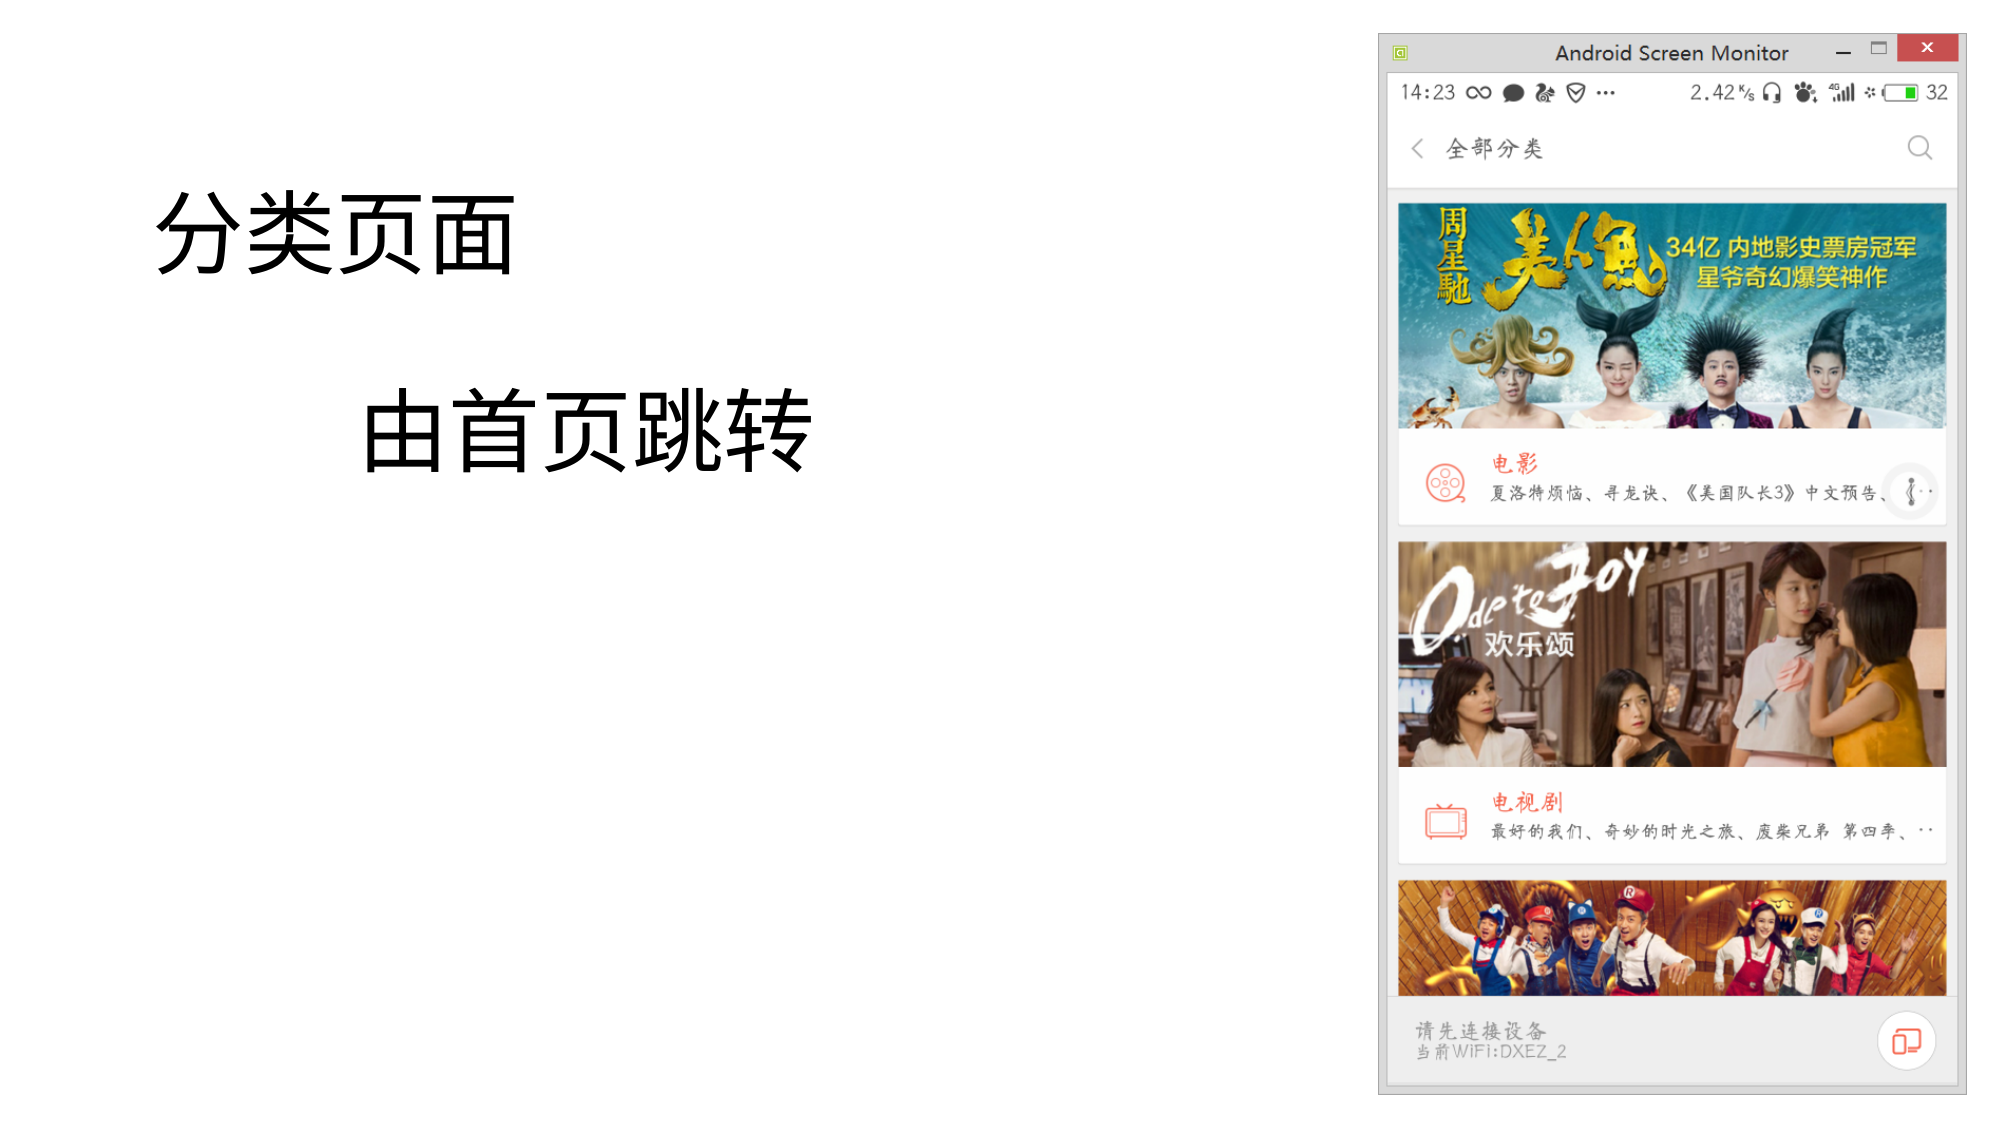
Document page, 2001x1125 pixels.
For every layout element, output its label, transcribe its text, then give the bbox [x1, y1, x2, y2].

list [1378, 33, 1967, 1095]
title 分类页面 由首页跳转 [137, 59, 1378, 614]
